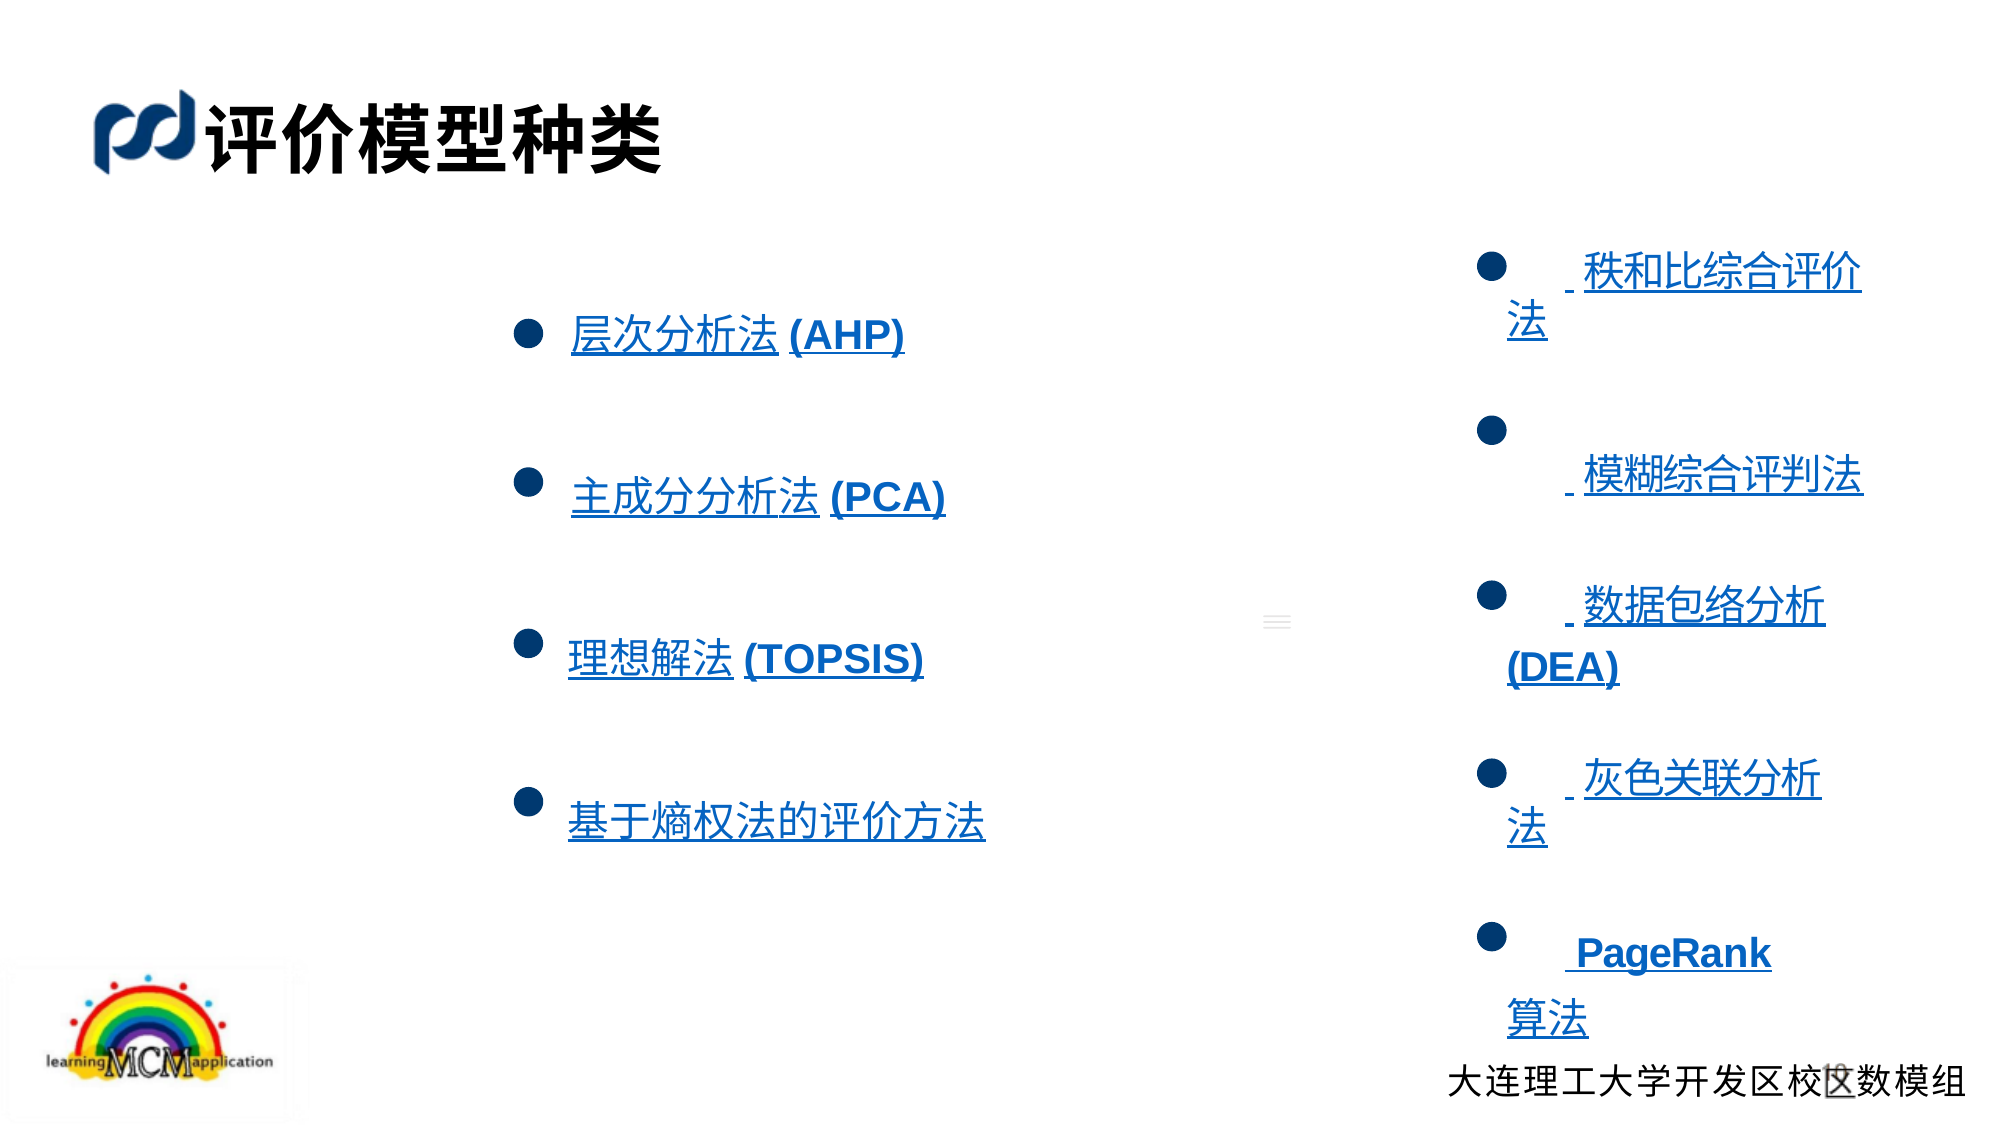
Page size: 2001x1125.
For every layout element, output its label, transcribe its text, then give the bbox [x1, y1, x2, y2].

text_box 数据包络分析(DEA) [1474, 564, 1902, 633]
text_box 灰色关联分析法 [1474, 752, 1829, 807]
text_box 秩和比综合评价法 模糊综合评判法 [1474, 245, 1870, 456]
picture [0, 952, 315, 1125]
picture [1822, 1063, 1859, 1099]
text_box [1476, 580, 1507, 610]
text_box [513, 318, 544, 349]
text_box 大连理工大学开发区校 数模组 [1445, 1061, 1973, 1106]
text_box [1476, 251, 1507, 281]
text_box [1476, 758, 1507, 788]
text_box [1476, 415, 1507, 445]
picture [86, 68, 214, 182]
text_box 评价模型种类 [214, 90, 908, 138]
text_box [513, 786, 544, 817]
text_box 层次分析法(AHP) 主成分分析法(PCA) 理想解法(TOPSIS) 基于熵权法的评价方法 [565, 295, 988, 848]
text_box [513, 467, 544, 497]
text_box PageRank算法 [1474, 907, 1820, 980]
text_box [513, 628, 544, 659]
text_box [1476, 921, 1507, 952]
